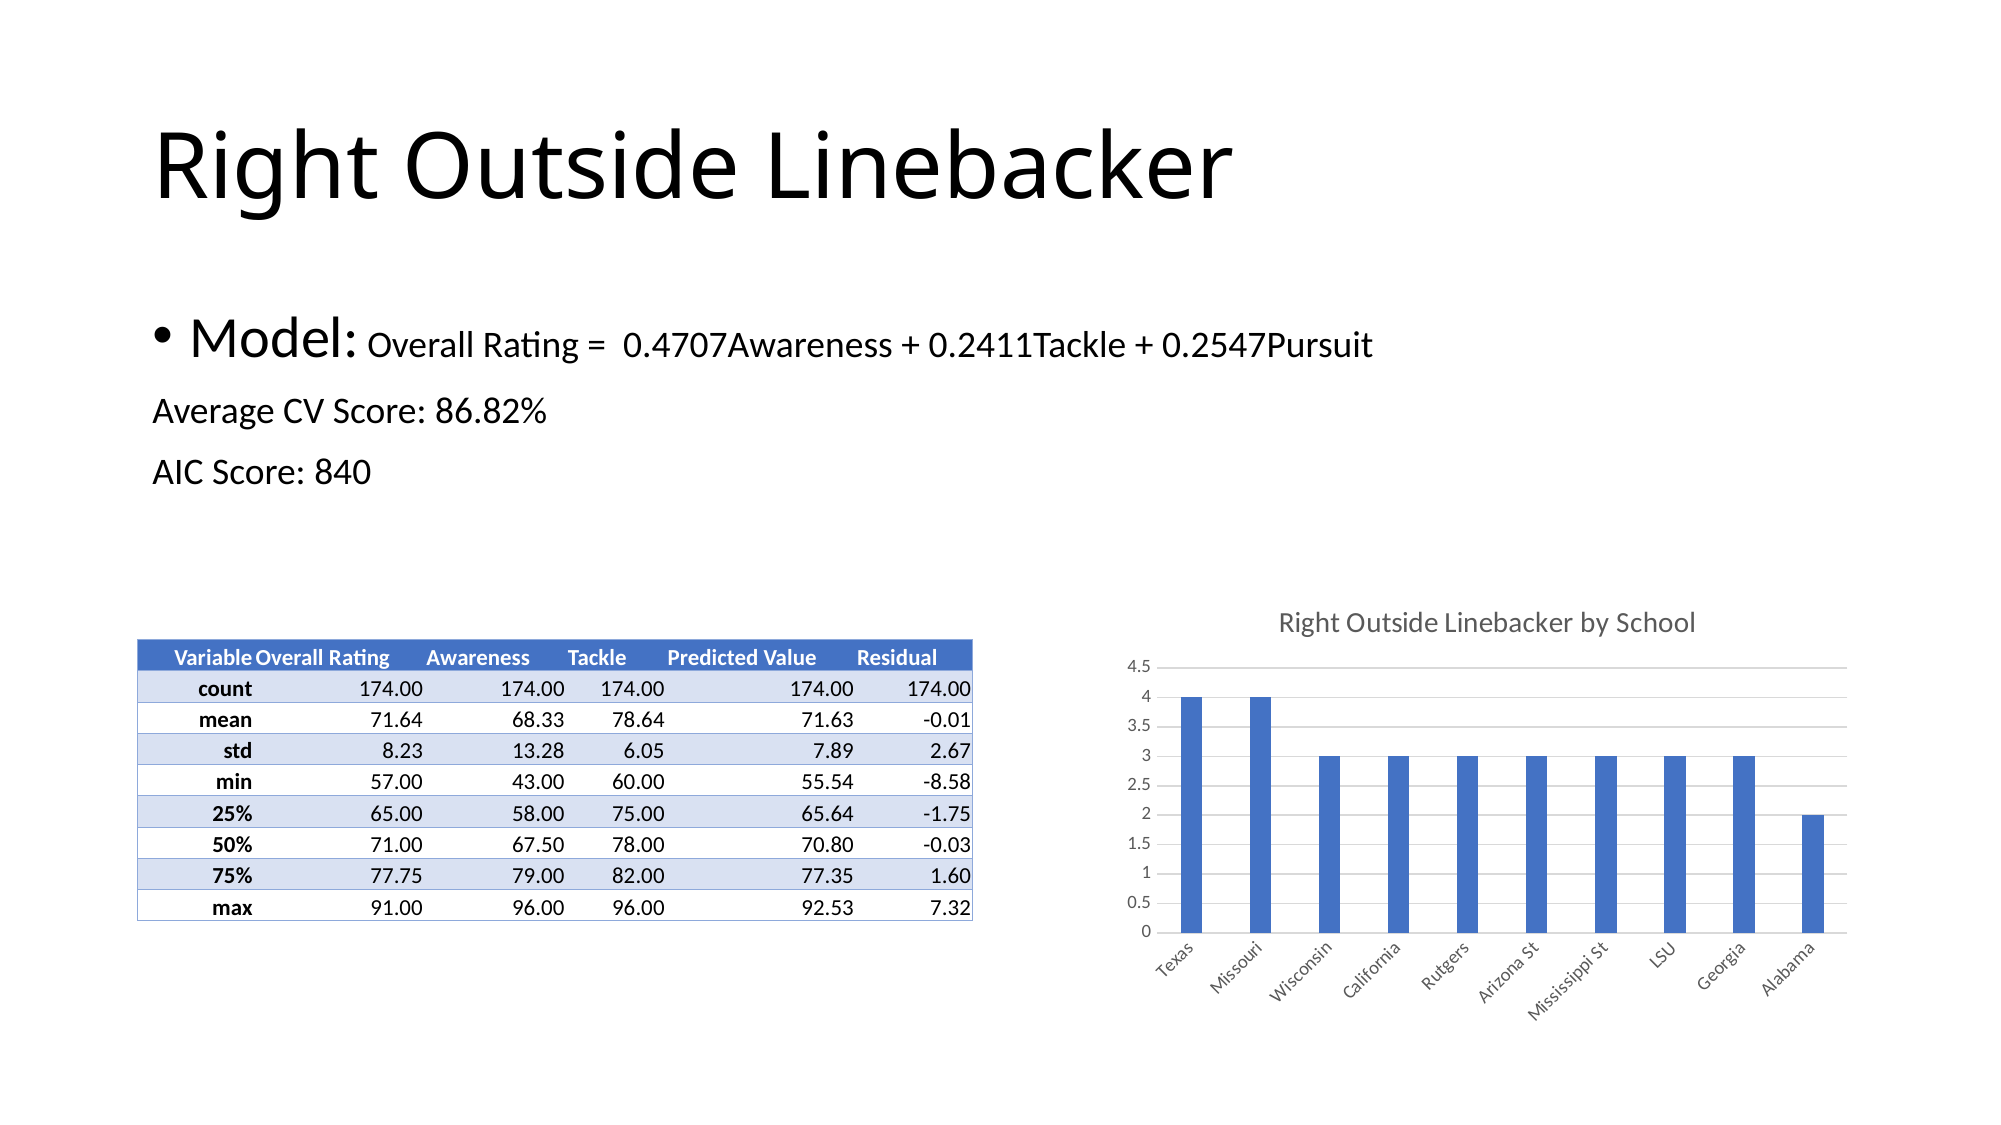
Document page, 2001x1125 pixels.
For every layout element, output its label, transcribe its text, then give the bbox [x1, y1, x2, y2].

table_cell 174.00 [856, 671, 972, 702]
table_header Overall Rating [254, 640, 425, 670]
table_cell -8.58 [856, 765, 972, 795]
table_header Variable [138, 640, 254, 670]
table_cell 68.33 [425, 703, 566, 733]
table_cell 96.00 [566, 890, 666, 920]
table_cell min [138, 765, 254, 795]
table_header Predicted Value [666, 640, 856, 670]
table_cell 13.28 [425, 734, 566, 764]
table_cell 71.63 [666, 703, 856, 733]
table_cell 71.00 [254, 828, 425, 858]
table_cell 75.00 [566, 796, 666, 827]
title Right Outside Linebacker [137, 59, 1863, 278]
table_header Tackle [566, 640, 666, 670]
list Model: Overall Rating = 0.4707Awareness + 0.2411Tackle + 0.2547Pursuit Average CV Score: 86.82% AIC Score: 840 [137, 299, 1863, 1014]
table_cell 58.00 [425, 796, 566, 827]
table_cell 65.00 [254, 796, 425, 827]
table_cell mean [138, 703, 254, 733]
table_cell 50% [138, 828, 254, 858]
table_cell 43.00 [425, 765, 566, 795]
table_cell std [138, 734, 254, 764]
table_cell 82.00 [566, 859, 666, 889]
table_cell -1.75 [856, 796, 972, 827]
table_cell 6.05 [566, 734, 666, 764]
table_cell 2.67 [856, 734, 972, 764]
table_cell 57.00 [254, 765, 425, 795]
table_cell 92.53 [666, 890, 856, 920]
table_cell 25% [138, 796, 254, 827]
table_cell 77.35 [666, 859, 856, 889]
table_cell 7.89 [666, 734, 856, 764]
table_cell 77.75 [254, 859, 425, 889]
table_cell 1.60 [856, 859, 972, 889]
chart [1112, 585, 1863, 1036]
table_cell -0.01 [856, 703, 972, 733]
table_cell 79.00 [425, 859, 566, 889]
table_cell 174.00 [425, 671, 566, 702]
table_cell 91.00 [254, 890, 425, 920]
table_cell 174.00 [566, 671, 666, 702]
table_cell count [138, 671, 254, 702]
table_cell 67.50 [425, 828, 566, 858]
table_cell 78.00 [566, 828, 666, 858]
table_cell max [138, 890, 254, 920]
table_cell 174.00 [254, 671, 425, 702]
table_header Awareness [425, 640, 566, 670]
table_header Residual [856, 640, 972, 670]
table_cell 70.80 [666, 828, 856, 858]
table_cell 65.64 [666, 796, 856, 827]
table_cell 71.64 [254, 703, 425, 733]
table_cell 96.00 [425, 890, 566, 920]
table_cell 60.00 [566, 765, 666, 795]
table_cell 75% [138, 859, 254, 889]
table_cell 7.32 [856, 890, 972, 920]
table_cell 8.23 [254, 734, 425, 764]
table_cell -0.03 [856, 828, 972, 858]
table_cell 55.54 [666, 765, 856, 795]
table_cell 174.00 [666, 671, 856, 702]
table_cell 78.64 [566, 703, 666, 733]
